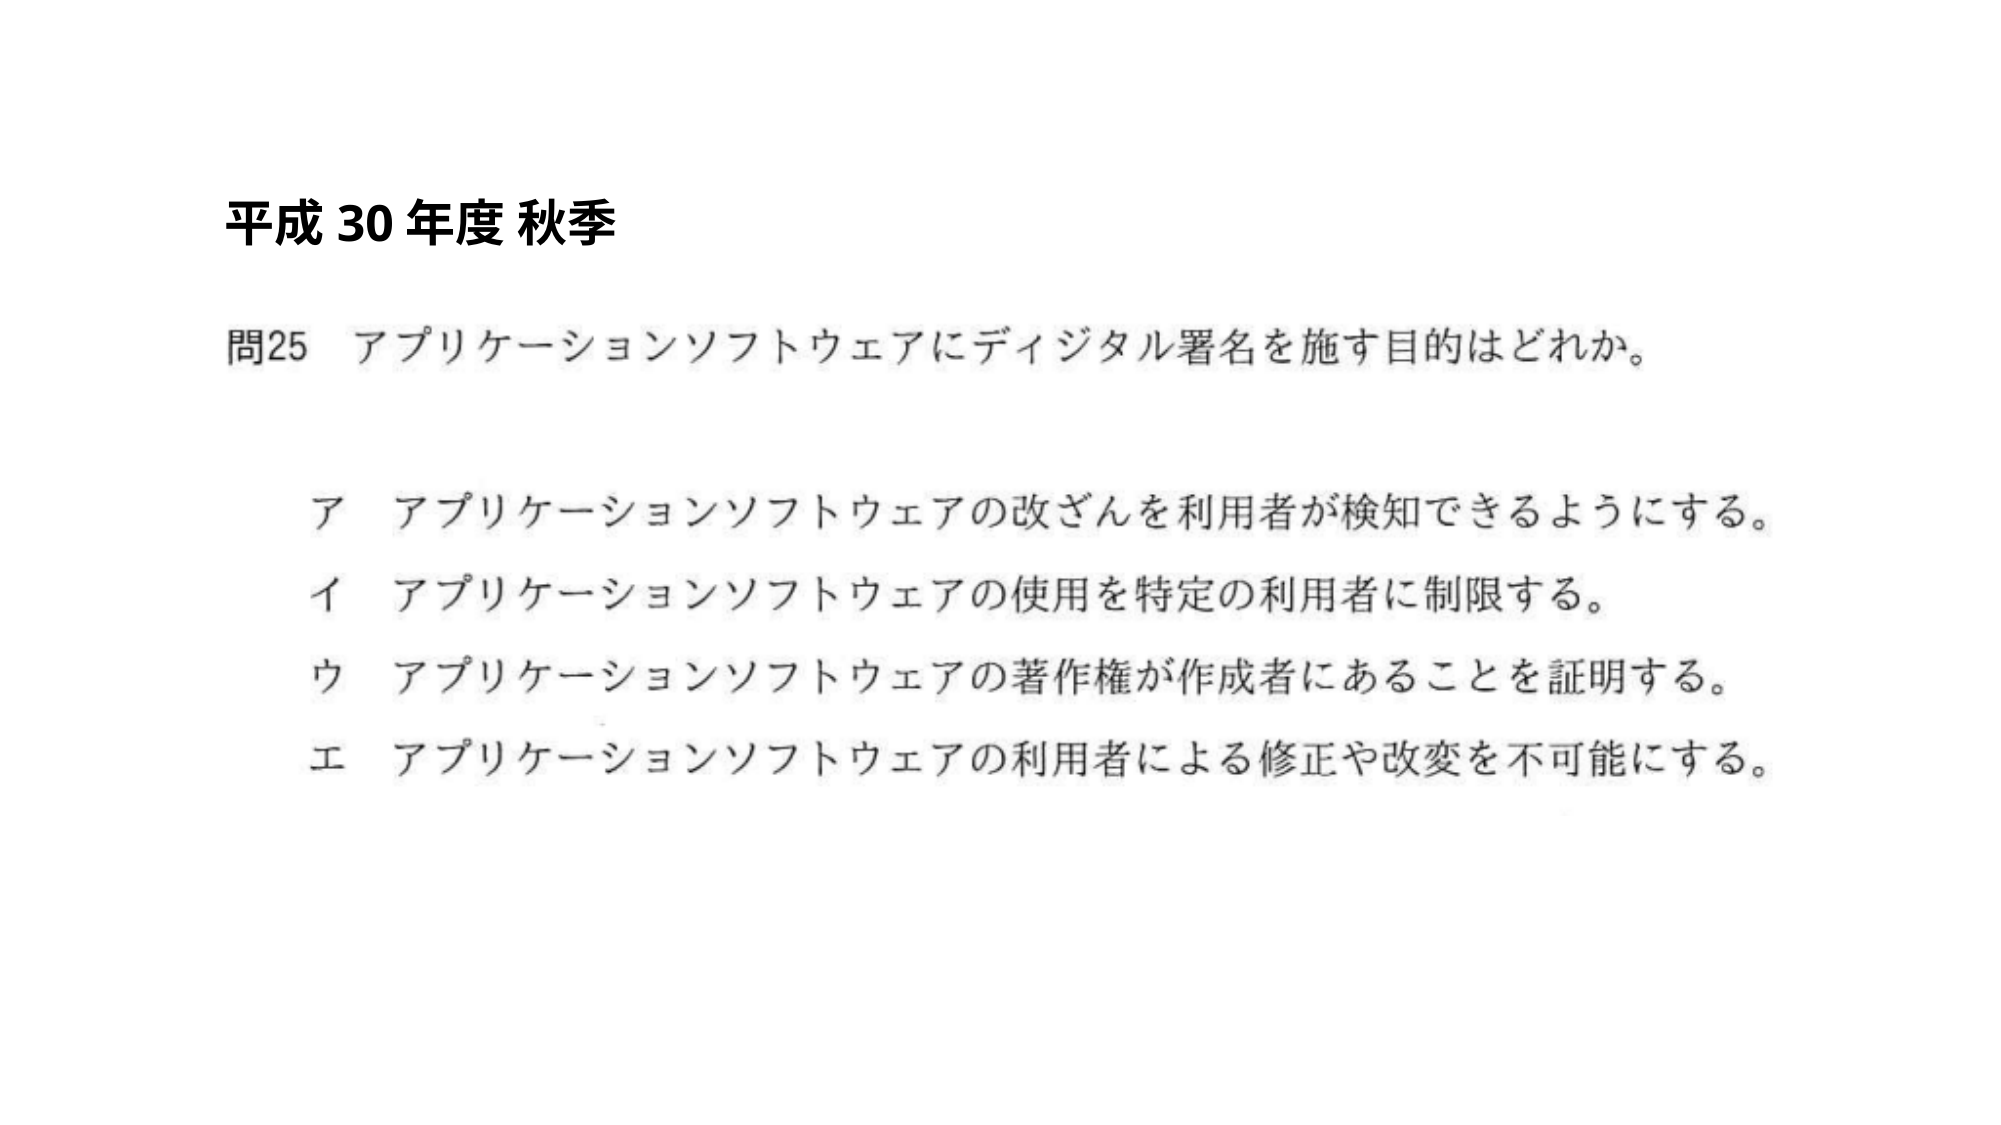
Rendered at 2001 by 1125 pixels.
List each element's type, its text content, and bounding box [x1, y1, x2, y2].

text_box 平成30年度 秋季 [210, 184, 918, 259]
picture [194, 309, 1806, 816]
